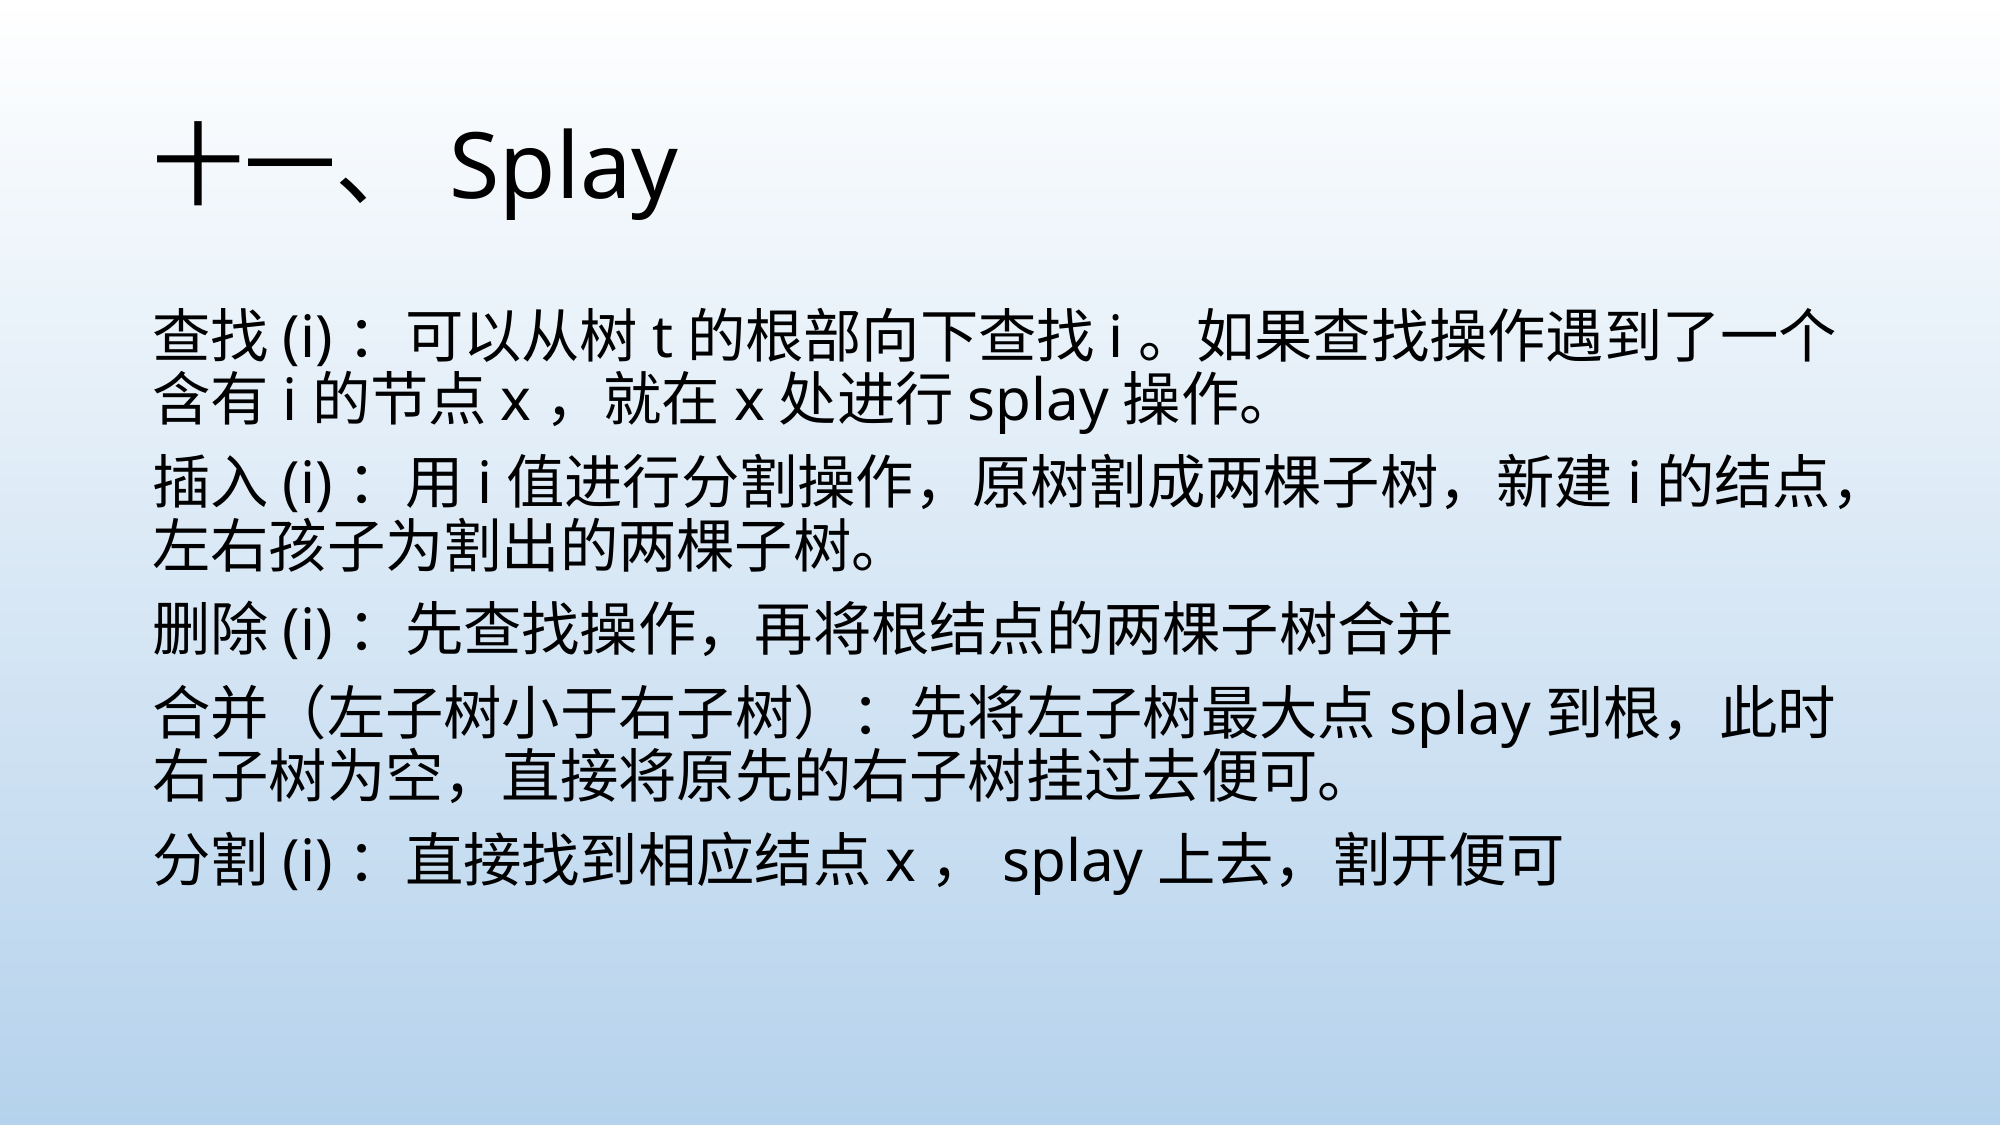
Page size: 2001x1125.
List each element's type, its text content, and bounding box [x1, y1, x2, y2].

title 十一、Splay [137, 59, 1863, 278]
list 查找(i)：可以从树t的根部向下查找i。如果查找操作遇到了一个含有i的节点x，就在x处进行splay操作。 插入(i)：用i值进行分割操作，原树割成两棵子树，新建i的结点，左右孩子为割出的两棵子树。 删除(i)：先查找操作，再将根结点的两棵子树合并 合并（左子树小于右子树）：先将左子树最大点splay到根，此时右子树为空，直接将原先的右子树挂过去便可。 分割(i)：直接找到相应结点x，splay上去，割开便可 [137, 299, 1863, 1014]
